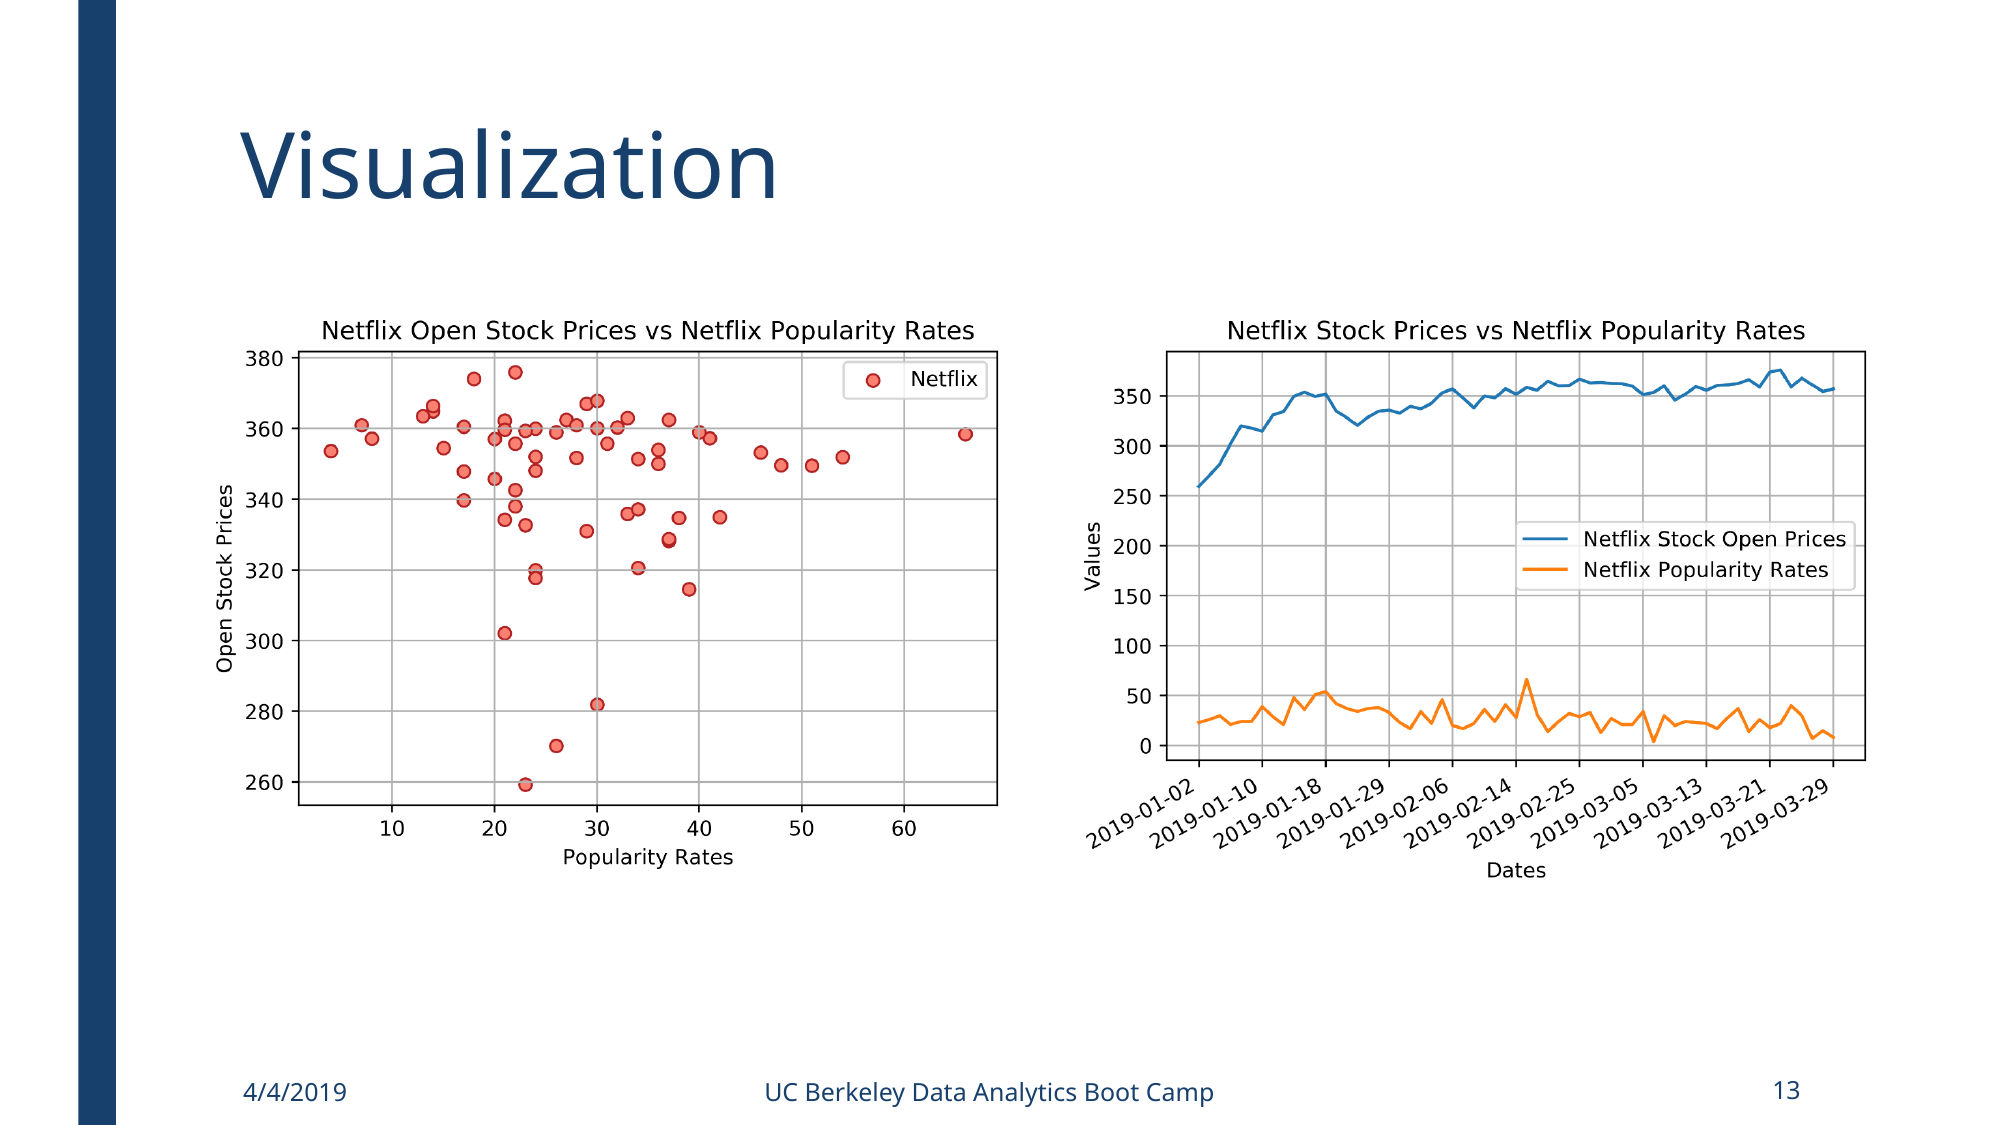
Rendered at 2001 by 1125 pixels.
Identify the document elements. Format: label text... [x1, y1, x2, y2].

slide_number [228, 1058, 426, 1125]
picture [186, 279, 1955, 880]
slide_number 13 [1553, 1058, 1816, 1125]
footer UC Berkeley Data Analytics Boot Camp [474, 1058, 1505, 1125]
title Visualization [225, 112, 1800, 279]
